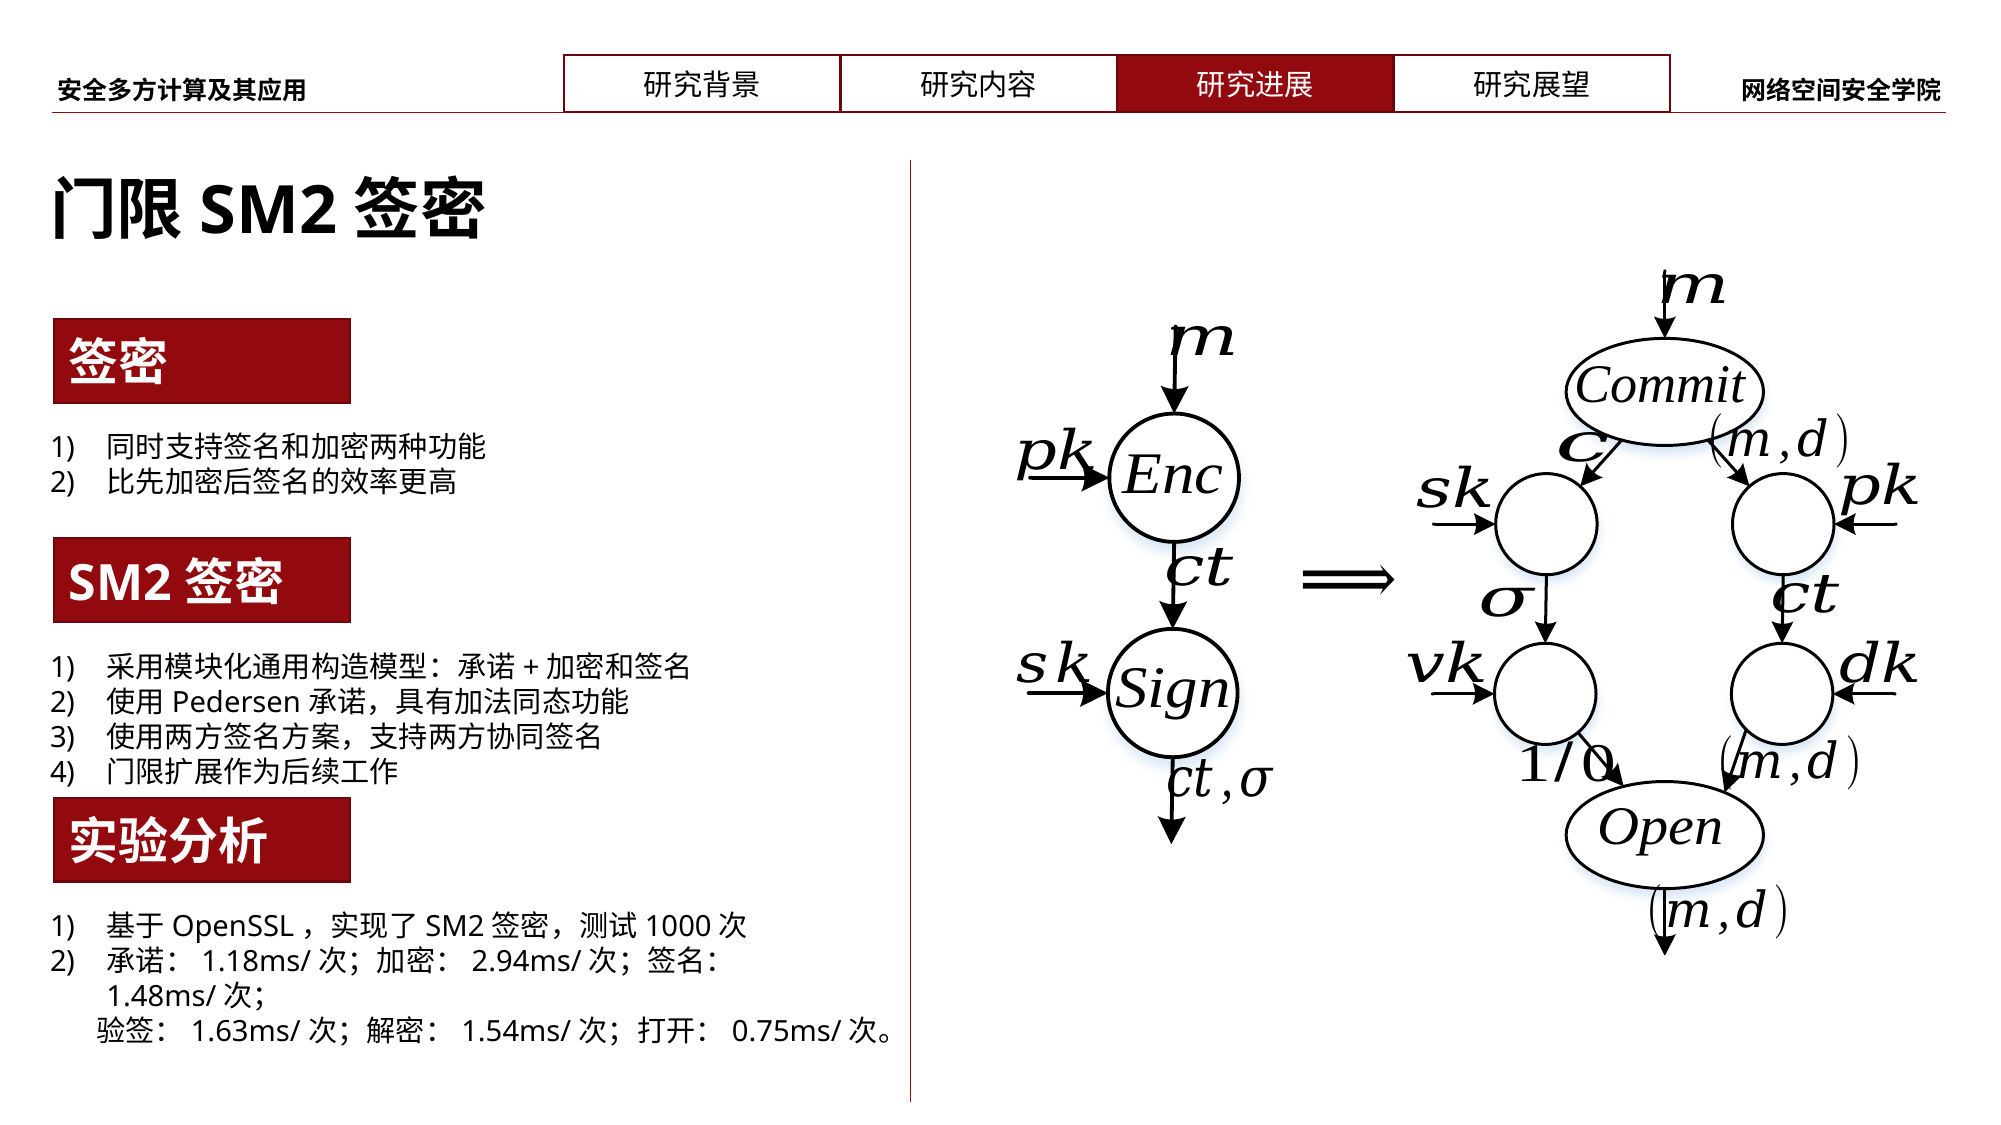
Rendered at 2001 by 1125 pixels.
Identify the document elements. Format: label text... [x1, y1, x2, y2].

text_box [35, 797, 898, 1022]
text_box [35, 538, 801, 797]
text_box 门限SM2签密 [35, 159, 531, 255]
picture [1021, 319, 1258, 844]
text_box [35, 318, 898, 508]
picture [1426, 264, 1899, 956]
